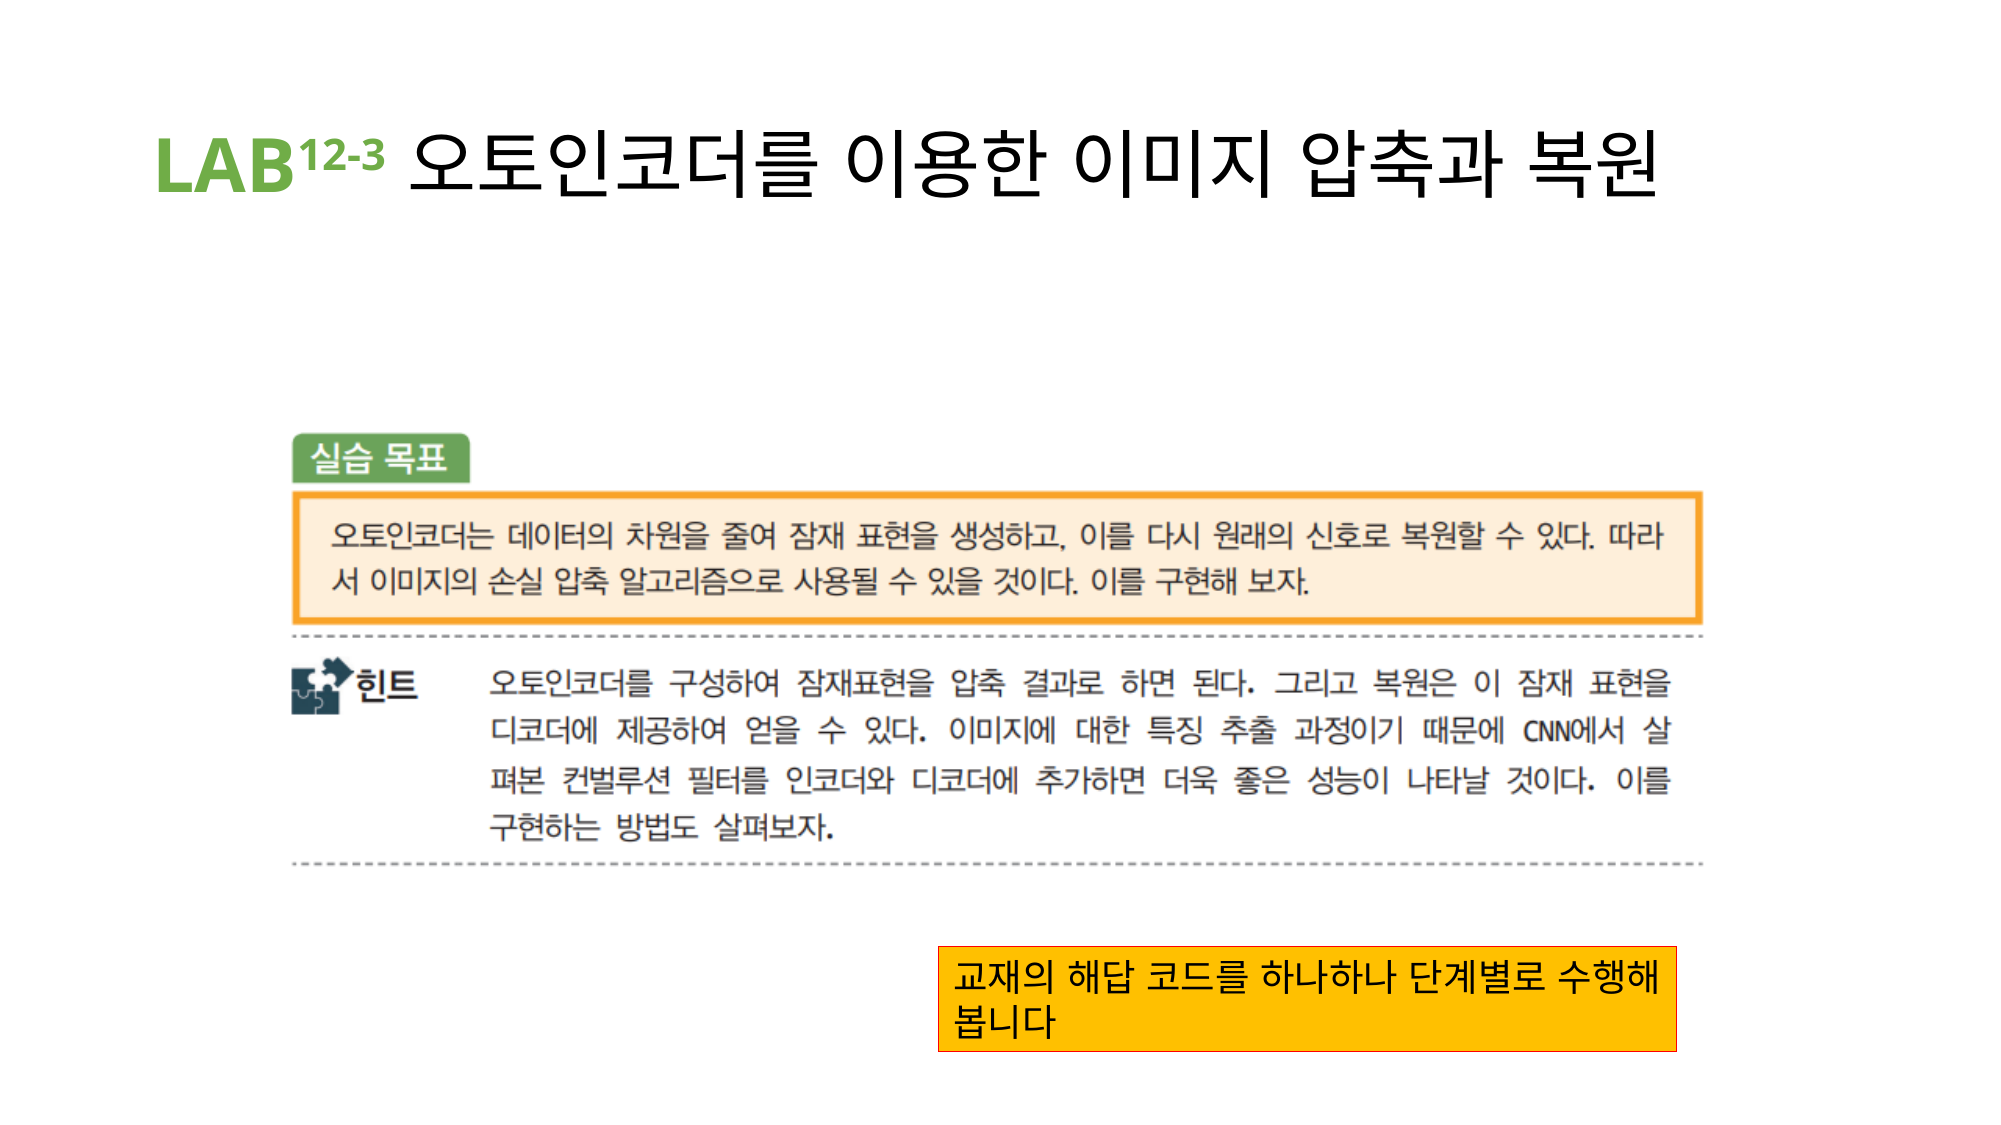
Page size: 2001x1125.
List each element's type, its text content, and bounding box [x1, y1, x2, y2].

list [284, 428, 1716, 884]
title LAB12-3 오토인코더를 이용한 이미지 압축과 복원 [137, 59, 1863, 278]
text_box 교재의 해답 코드를 하나하나 단계별로 수행해 봅니다 [938, 946, 1677, 1052]
